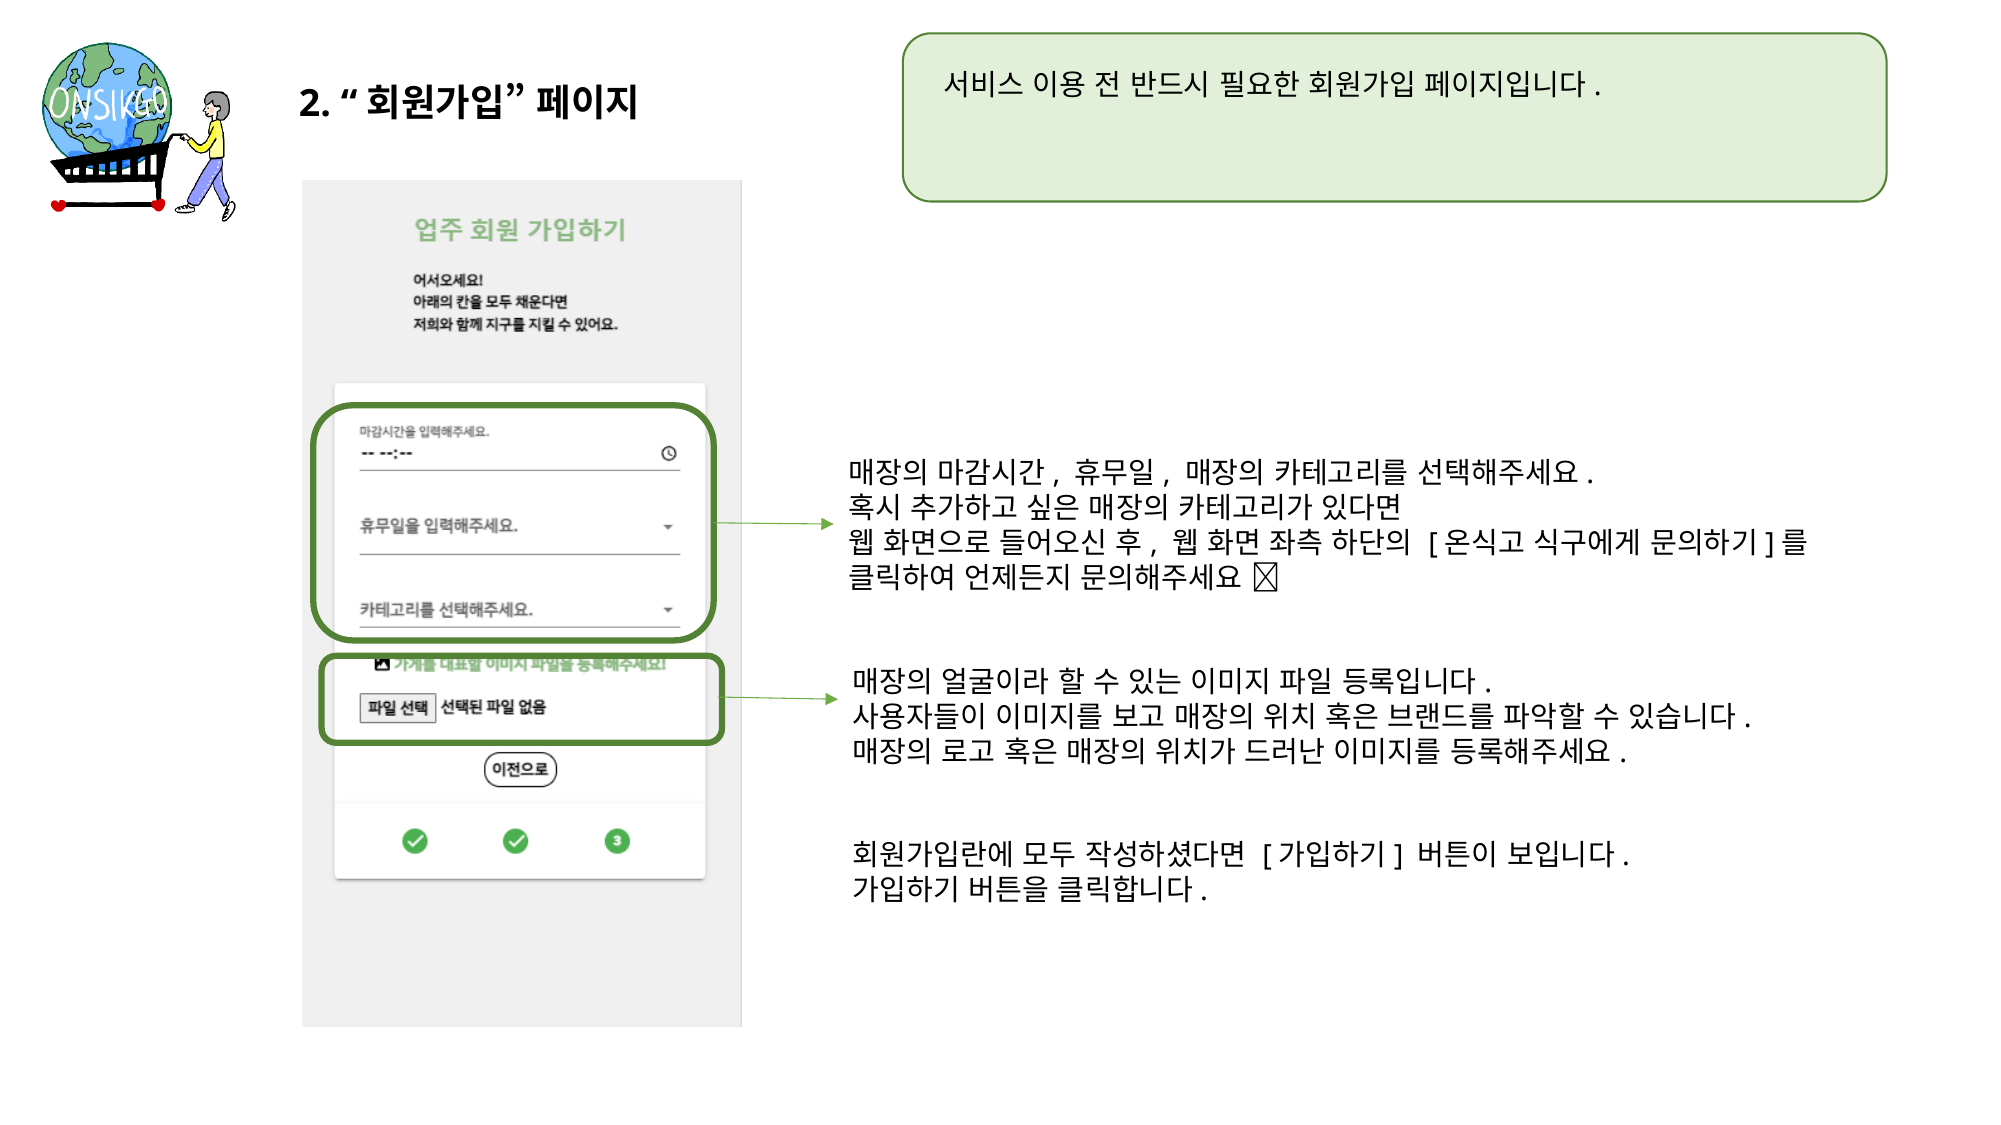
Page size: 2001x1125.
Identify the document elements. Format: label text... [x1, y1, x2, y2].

picture [42, 42, 236, 222]
picture [302, 180, 742, 1027]
text_box 2. “회원가입” 페이지 [284, 71, 791, 132]
text_box 매장의 마감시간, 휴무일, 매장의 카테고리를 선택해주세요. 혹시 추가하고 싶은 매장의 카테고리가 있다면 웹 화면으로 들어오신 후, 웹 화면 좌측 하단의 [온식고 식구에게 문의하기]를 클릭하여 언제든지 문의해주세요  [833, 446, 1956, 602]
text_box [717, 696, 838, 700]
text_box [901, 32, 1888, 203]
text_box 회원가입란에 모두 작성하셨다면 [가입하기] 버튼이 보입니다. 가입하기 버튼을 클릭합니다. [837, 829, 1961, 914]
text_box 서비스 이용 전 반드시 필요한 회원가입 페이지입니다. [928, 58, 1858, 109]
text_box 매장의 얼굴이라 할 수 있는 이미지 파일 등록입니다. 사용자들이 이미지를 보고 매장의 위치 혹은 브랜드를 파악할 수 있습니다. 매장의 로고 혹은 매장의 위치가 드러난 이미지를 등록해주세요. [837, 655, 1961, 776]
